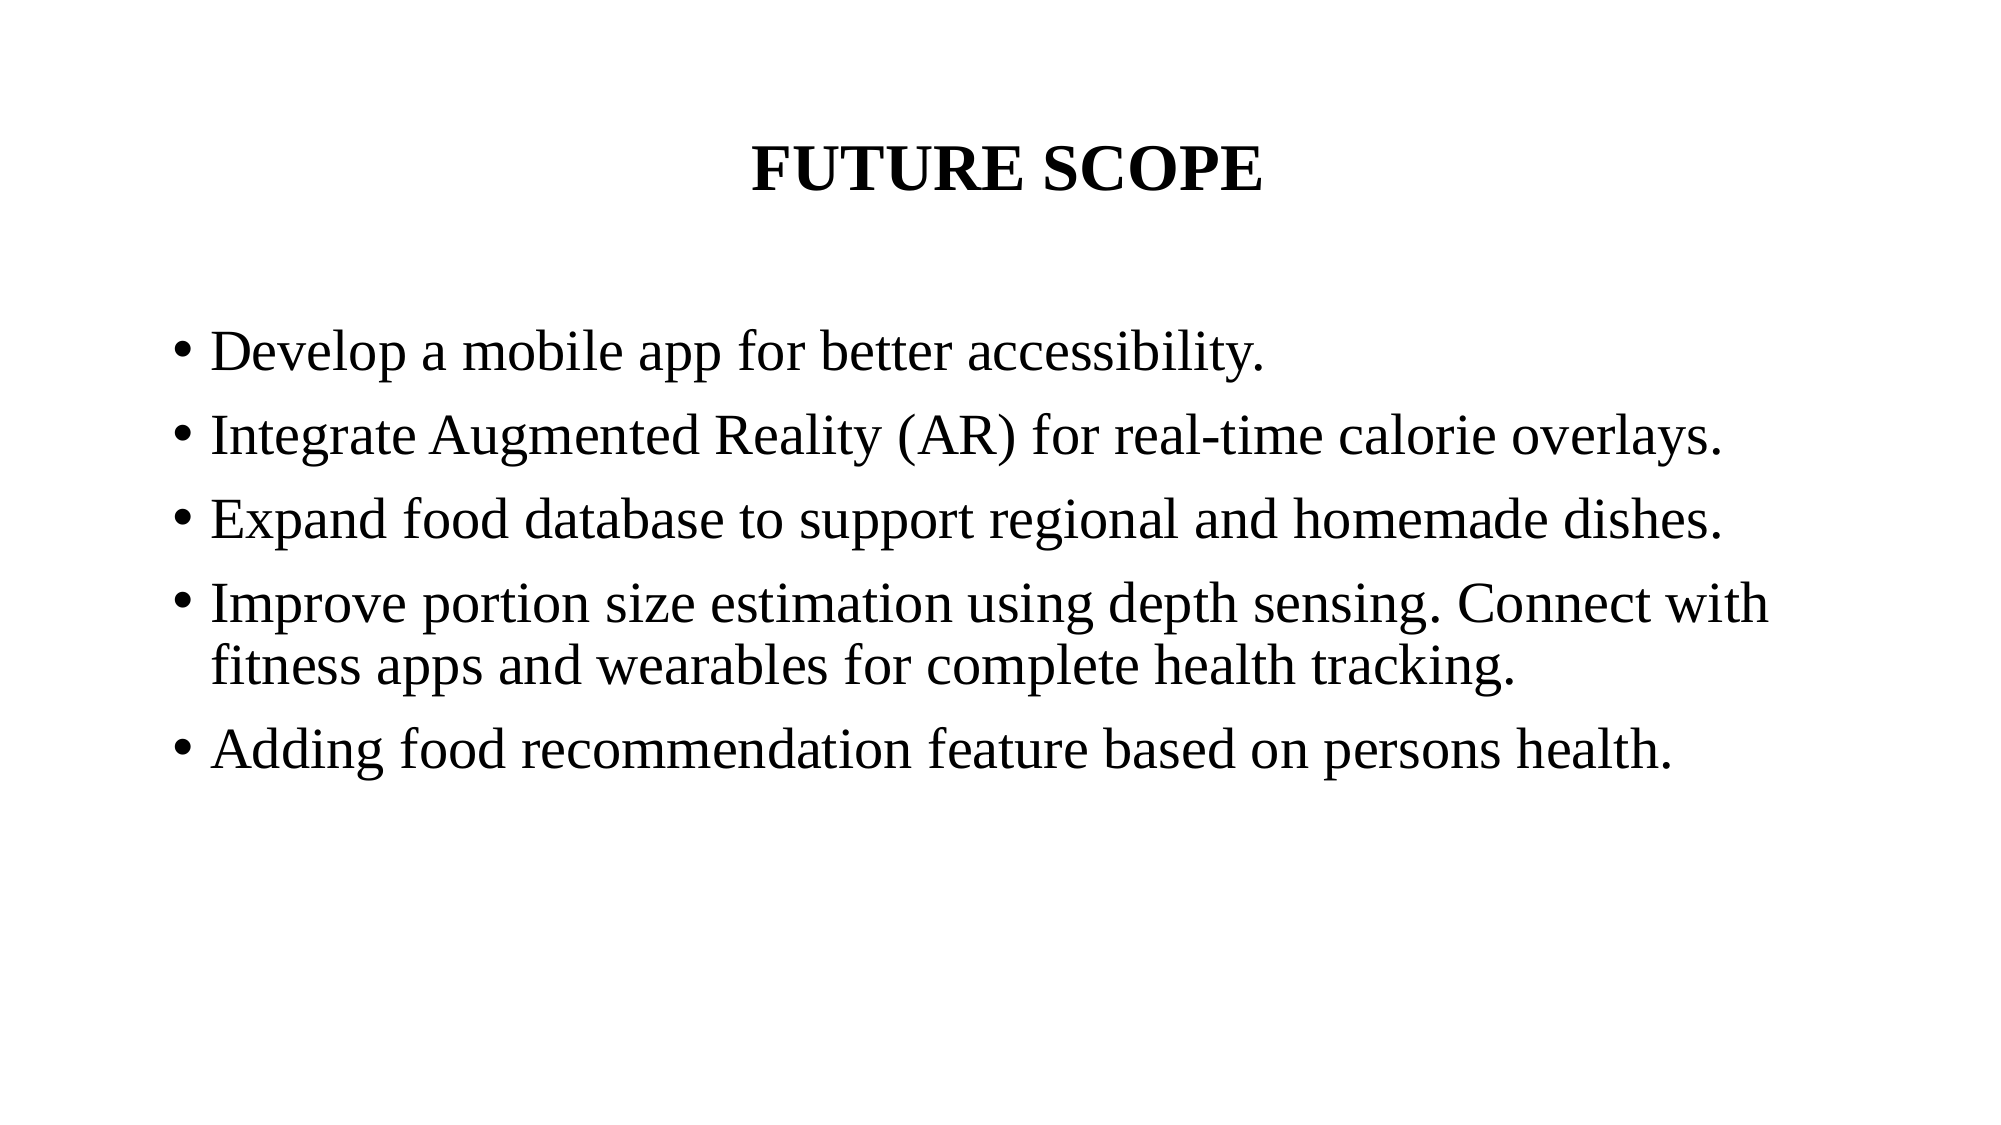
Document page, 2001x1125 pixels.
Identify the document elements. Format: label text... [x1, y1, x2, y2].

list Develop a mobile app for better accessibility. Integrate Augmented Reality (AR) for real-time calorie overlays. Expand food database to support regional and homemade dishes. Improve portion size estimation using depth sensing. Connect with fitness apps and wearables for complete health tracking. Adding food recommendation feature based on persons health. [157, 312, 1883, 1027]
title FUTURE SCOPE [137, 59, 1863, 278]
